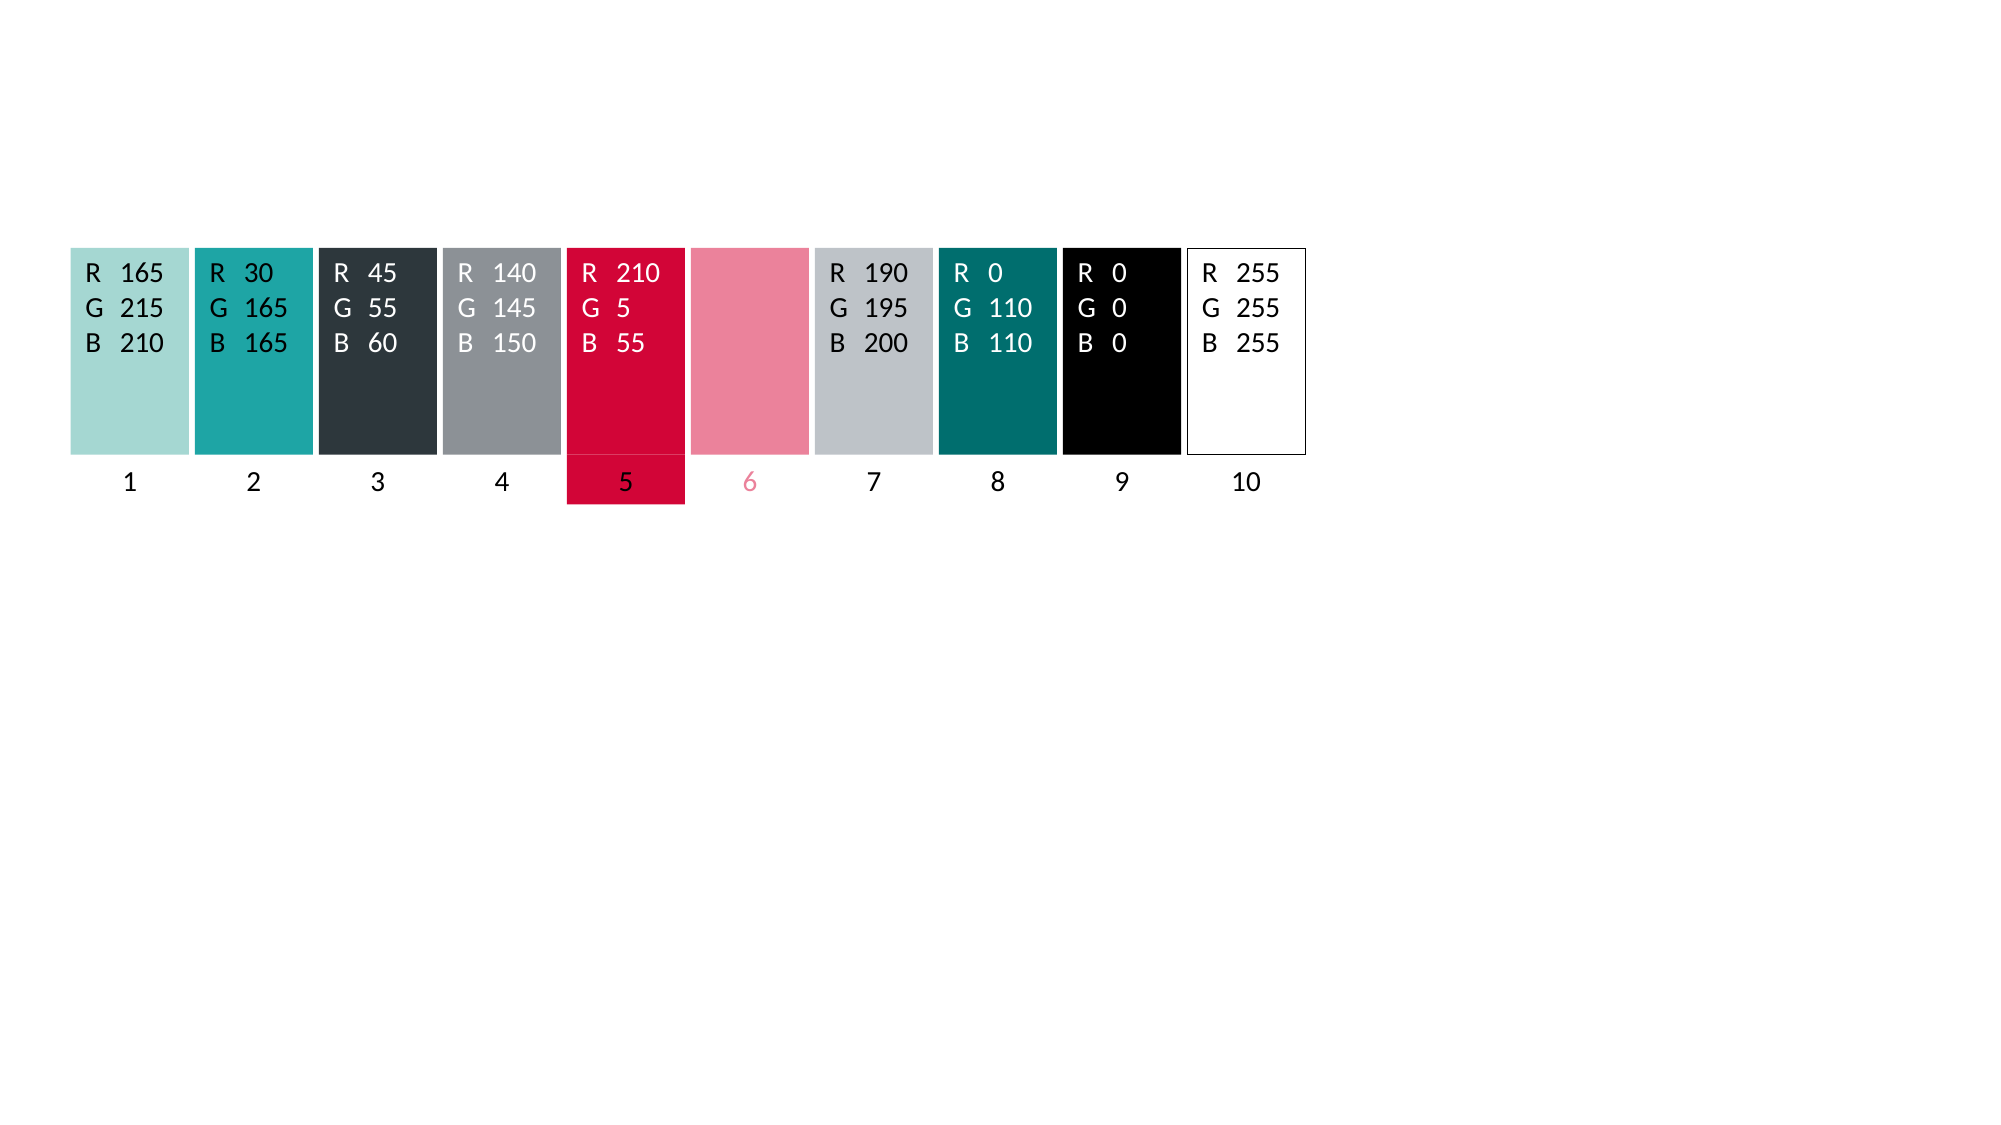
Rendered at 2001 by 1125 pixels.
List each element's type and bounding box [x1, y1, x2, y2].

text_box [442, 247, 561, 506]
text_box [566, 247, 685, 506]
text_box [1186, 247, 1306, 506]
text_box [1062, 247, 1182, 506]
text_box [318, 247, 437, 506]
text_box [70, 247, 189, 506]
text_box [690, 247, 809, 506]
text_box [938, 247, 1058, 506]
text_box [194, 247, 313, 506]
text_box [814, 247, 933, 506]
